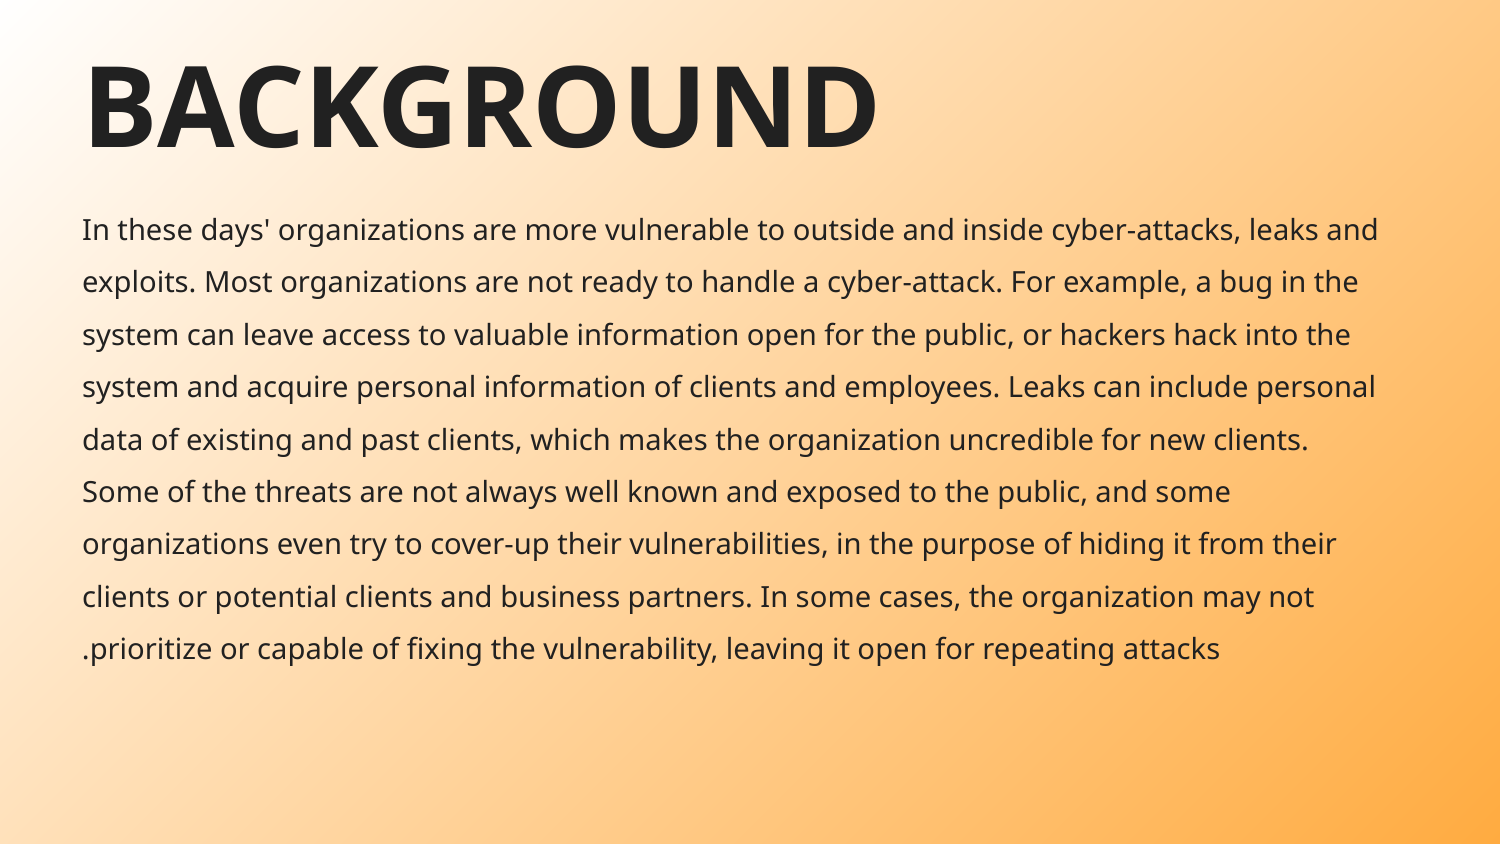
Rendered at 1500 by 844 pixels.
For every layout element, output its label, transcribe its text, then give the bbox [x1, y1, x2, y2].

text_box In these days' organizations are more vulnerable to outside and inside cyber-attacks, leaks and exploits. Most organizations are not ready to handle a cyber-attack. For example, a bug in the system can leave access to valuable information open for the public, or hackers hack into the system and acquire personal information of clients and employees. Leaks can include personal data of existing and past clients, which makes the organization uncredible for new clients. Some of the threats are not always well known and exposed to the public, and some organizations even try to cover-up their vulnerabilities, in the purpose of hiding it from their clients or potential clients and business partners. In some cases, the organization may not prioritize or capable of fixing the vulnerability, leaving it open for repeating attacks. [67, 188, 1396, 712]
title BACKGROUND [67, 38, 946, 167]
